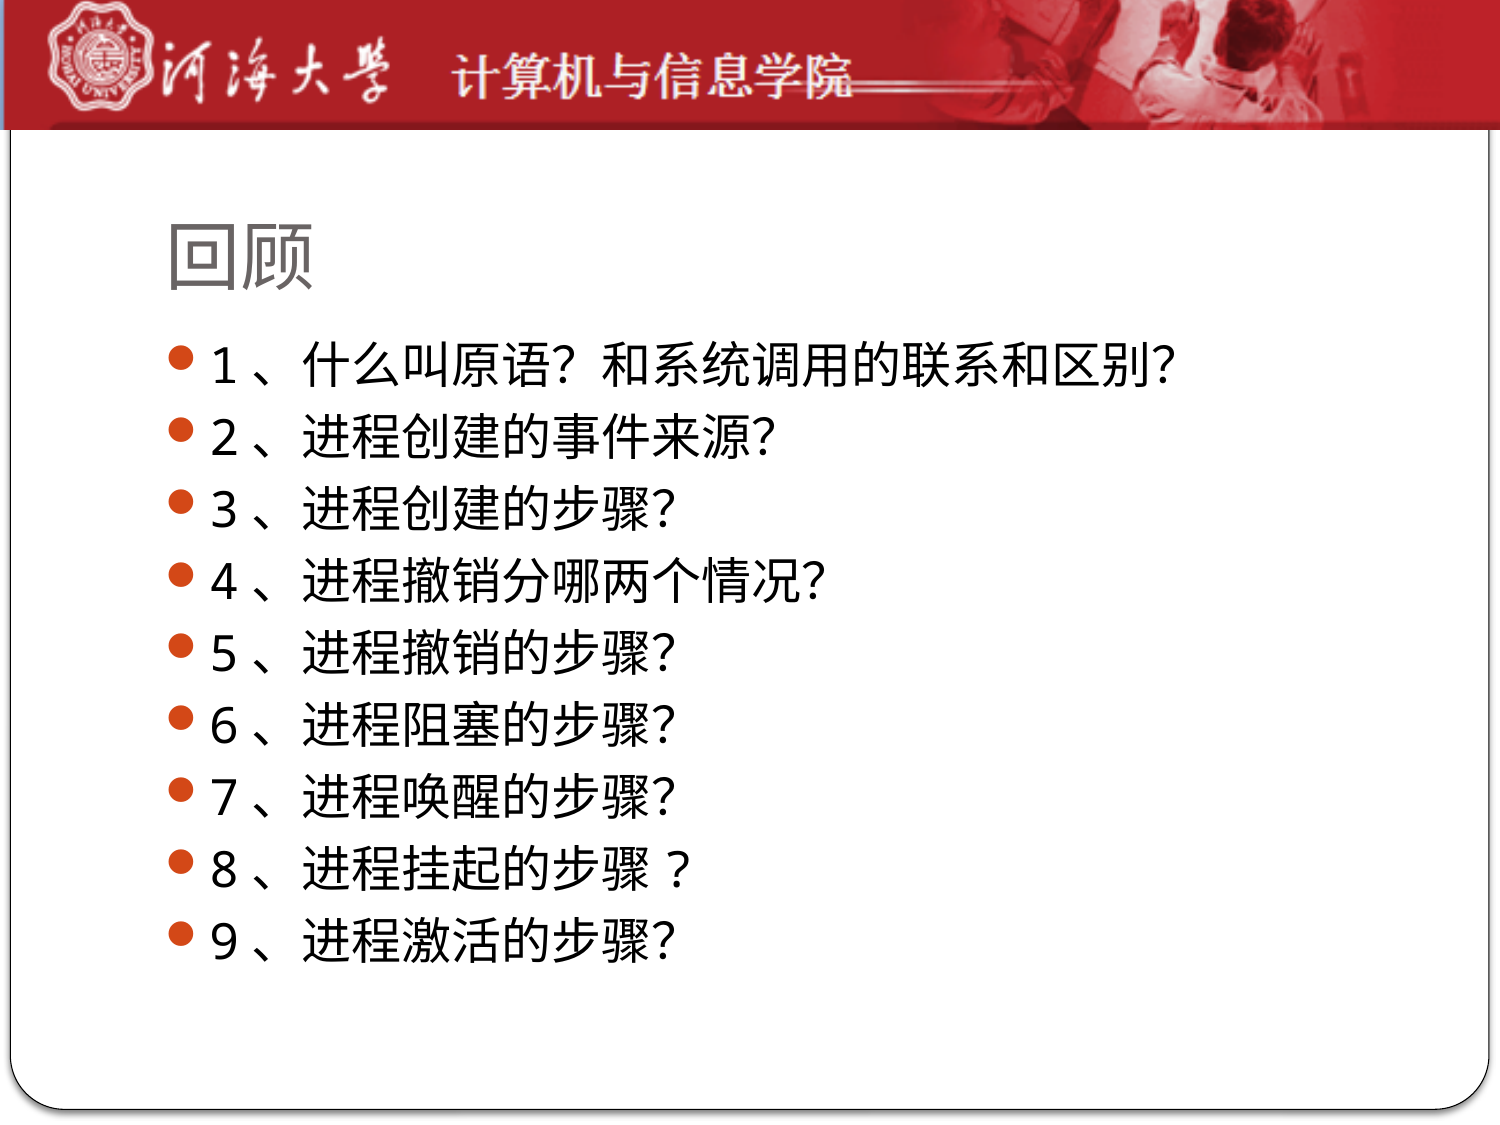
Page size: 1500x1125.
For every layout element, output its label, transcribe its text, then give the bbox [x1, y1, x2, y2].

list 1、什么叫原语？和系统调用的联系和区别？ 2、进程创建的事件来源？ 3、进程创建的步骤？ 4、进程撤销分哪两个情况？ 5、进程撤销的步骤？ 6、进程阻塞的步骤？ 7、进程唤醒的步骤？ 8、进程挂起的步骤? 9、进程激活的步骤？ [150, 326, 1425, 1071]
picture [0, 0, 1500, 130]
title 回顾 [150, 142, 1425, 315]
